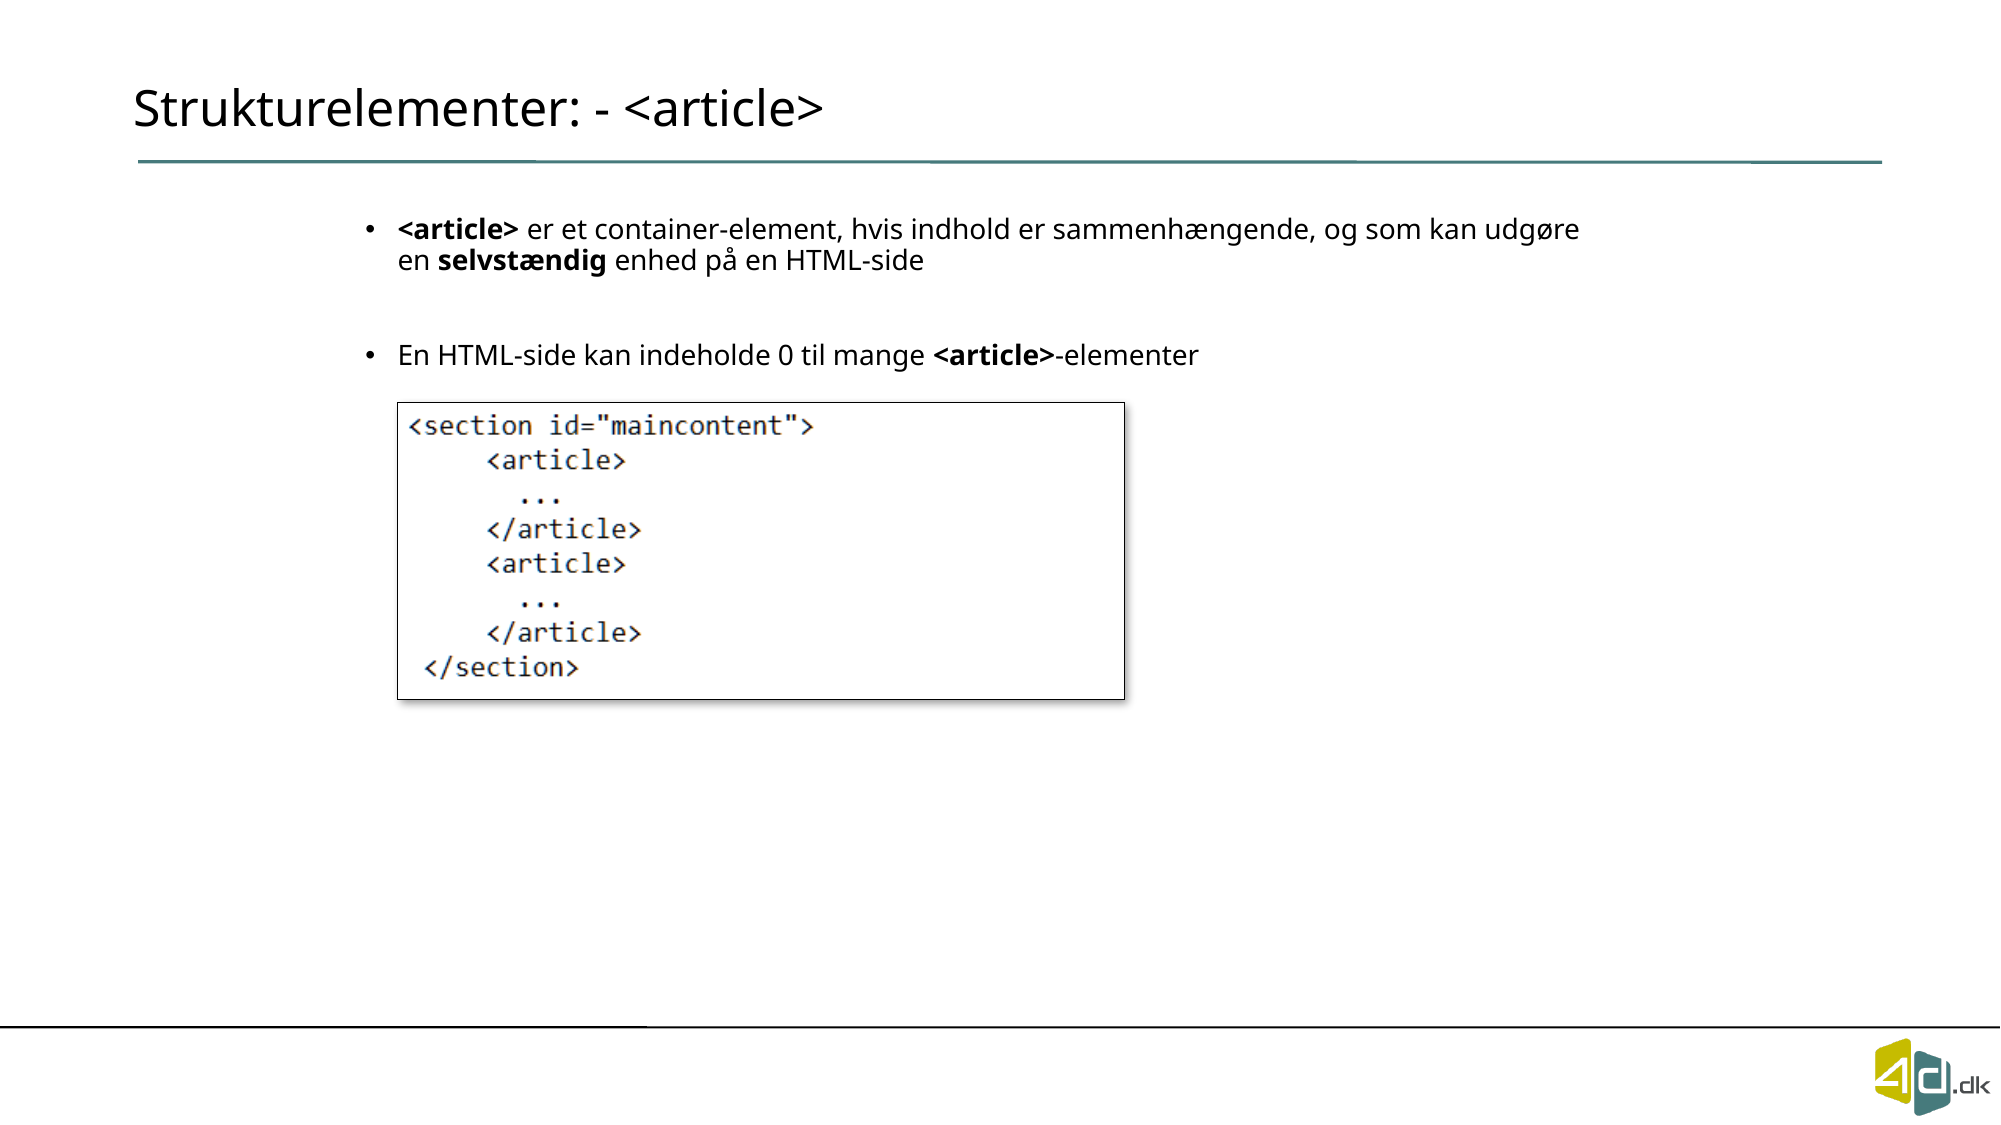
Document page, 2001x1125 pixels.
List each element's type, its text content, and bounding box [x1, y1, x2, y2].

picture [1865, 1033, 1997, 1122]
list <article> er et container-element, hvis indhold er sammenhængende, og som kan udgøre en selvstændig enhed på en HTML-side En HTML-side kan indeholde 0 til mange <article>-elementer [350, 208, 1603, 895]
title Strukturelementer: - <article> [118, 59, 1883, 162]
picture [397, 402, 1125, 700]
